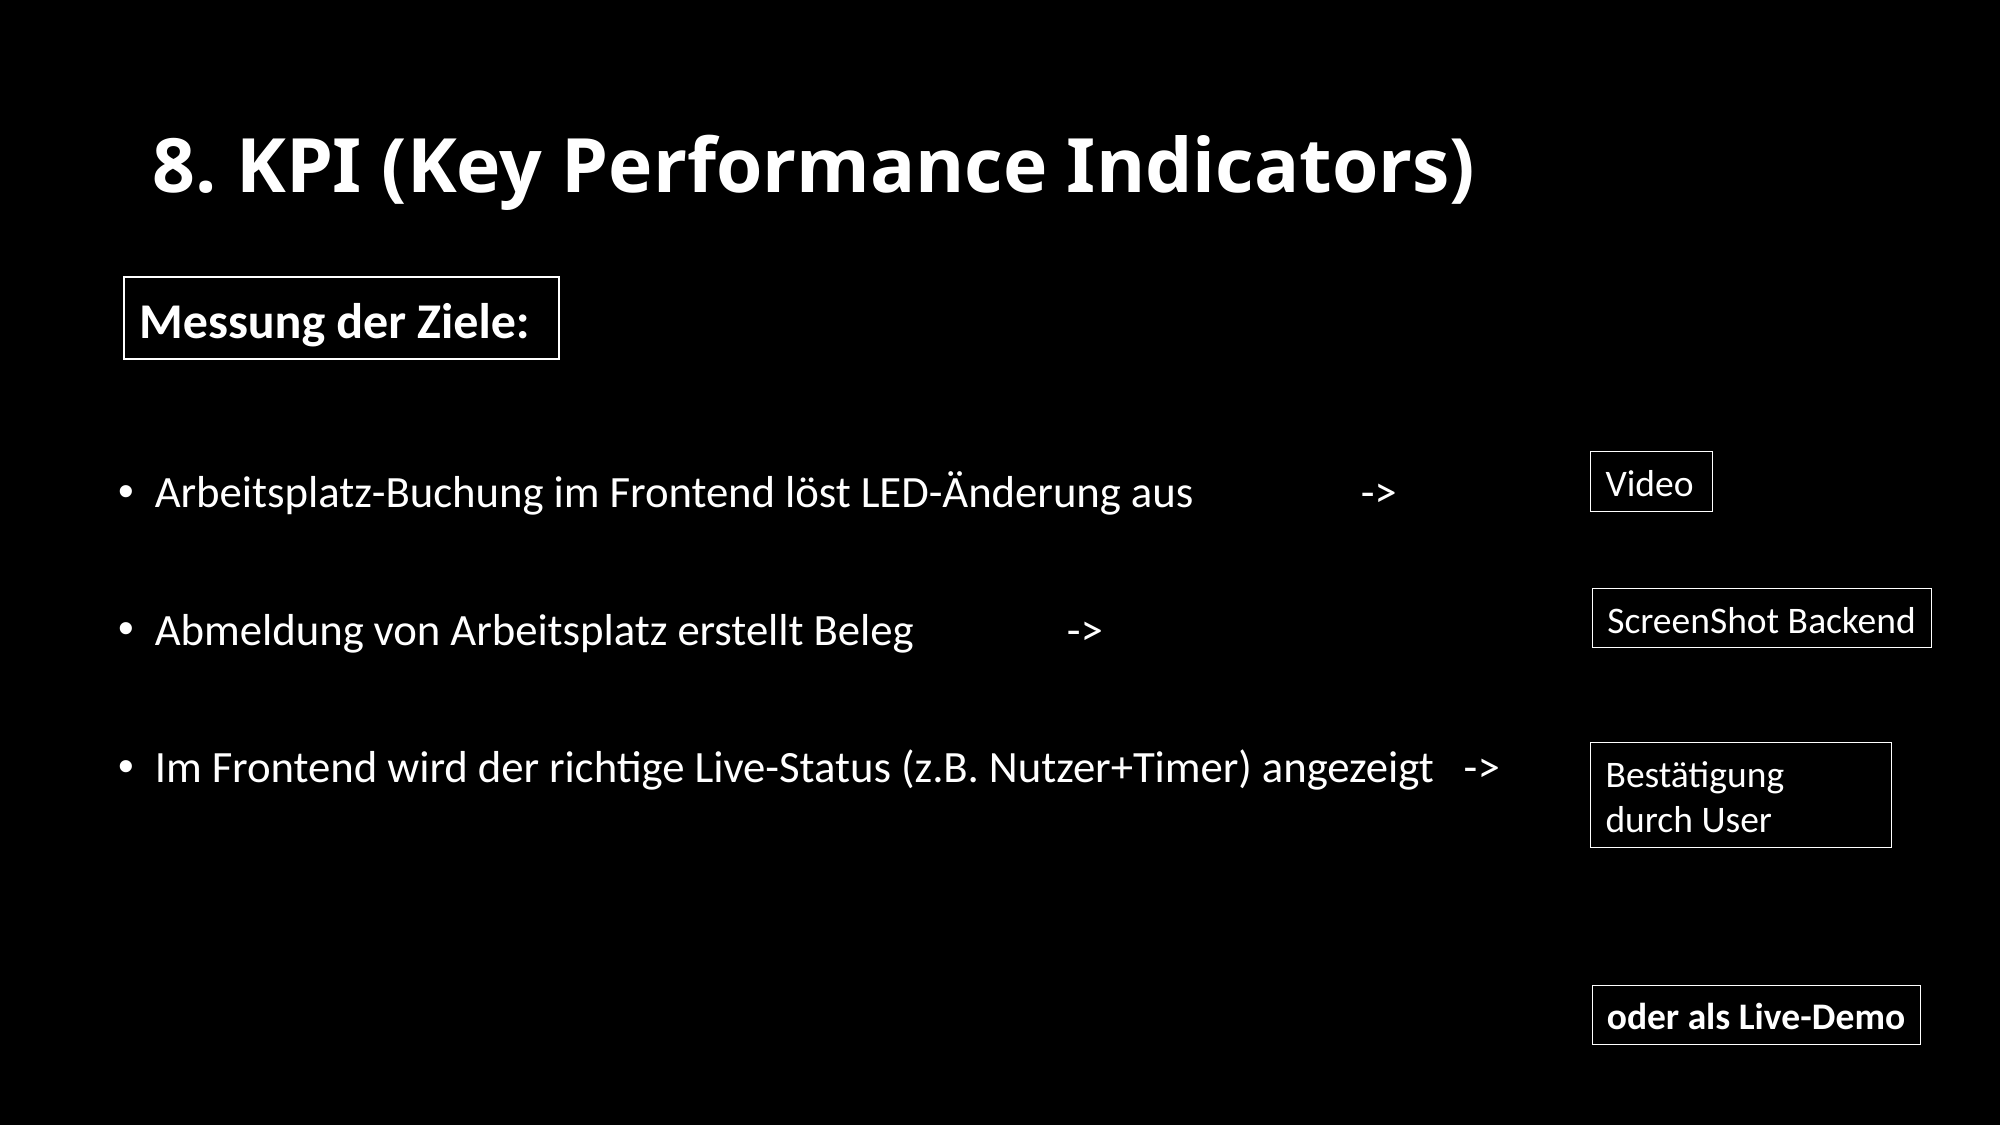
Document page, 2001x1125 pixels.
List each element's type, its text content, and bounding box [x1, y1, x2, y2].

text_box ScreenShot Backend [1592, 588, 1932, 648]
text_box Bestätigung durch User [1590, 742, 1892, 848]
text_box Video [1590, 451, 1713, 512]
title 8. KPI (Key Performance Indicators) [137, 59, 1863, 278]
text_box Arbeitsplatz-Buchung im Frontend löst LED-Änderung aus -> Abmeldung von Arbeitsplatz erstellt Beleg -> Im Frontend wird der richtige Live-Status (z.B. Nutzer+Timer) angezeigt -> [103, 392, 1568, 817]
text_box oder als Live-Demo [1592, 985, 1921, 1045]
text_box Messung der Ziele: [123, 276, 560, 360]
